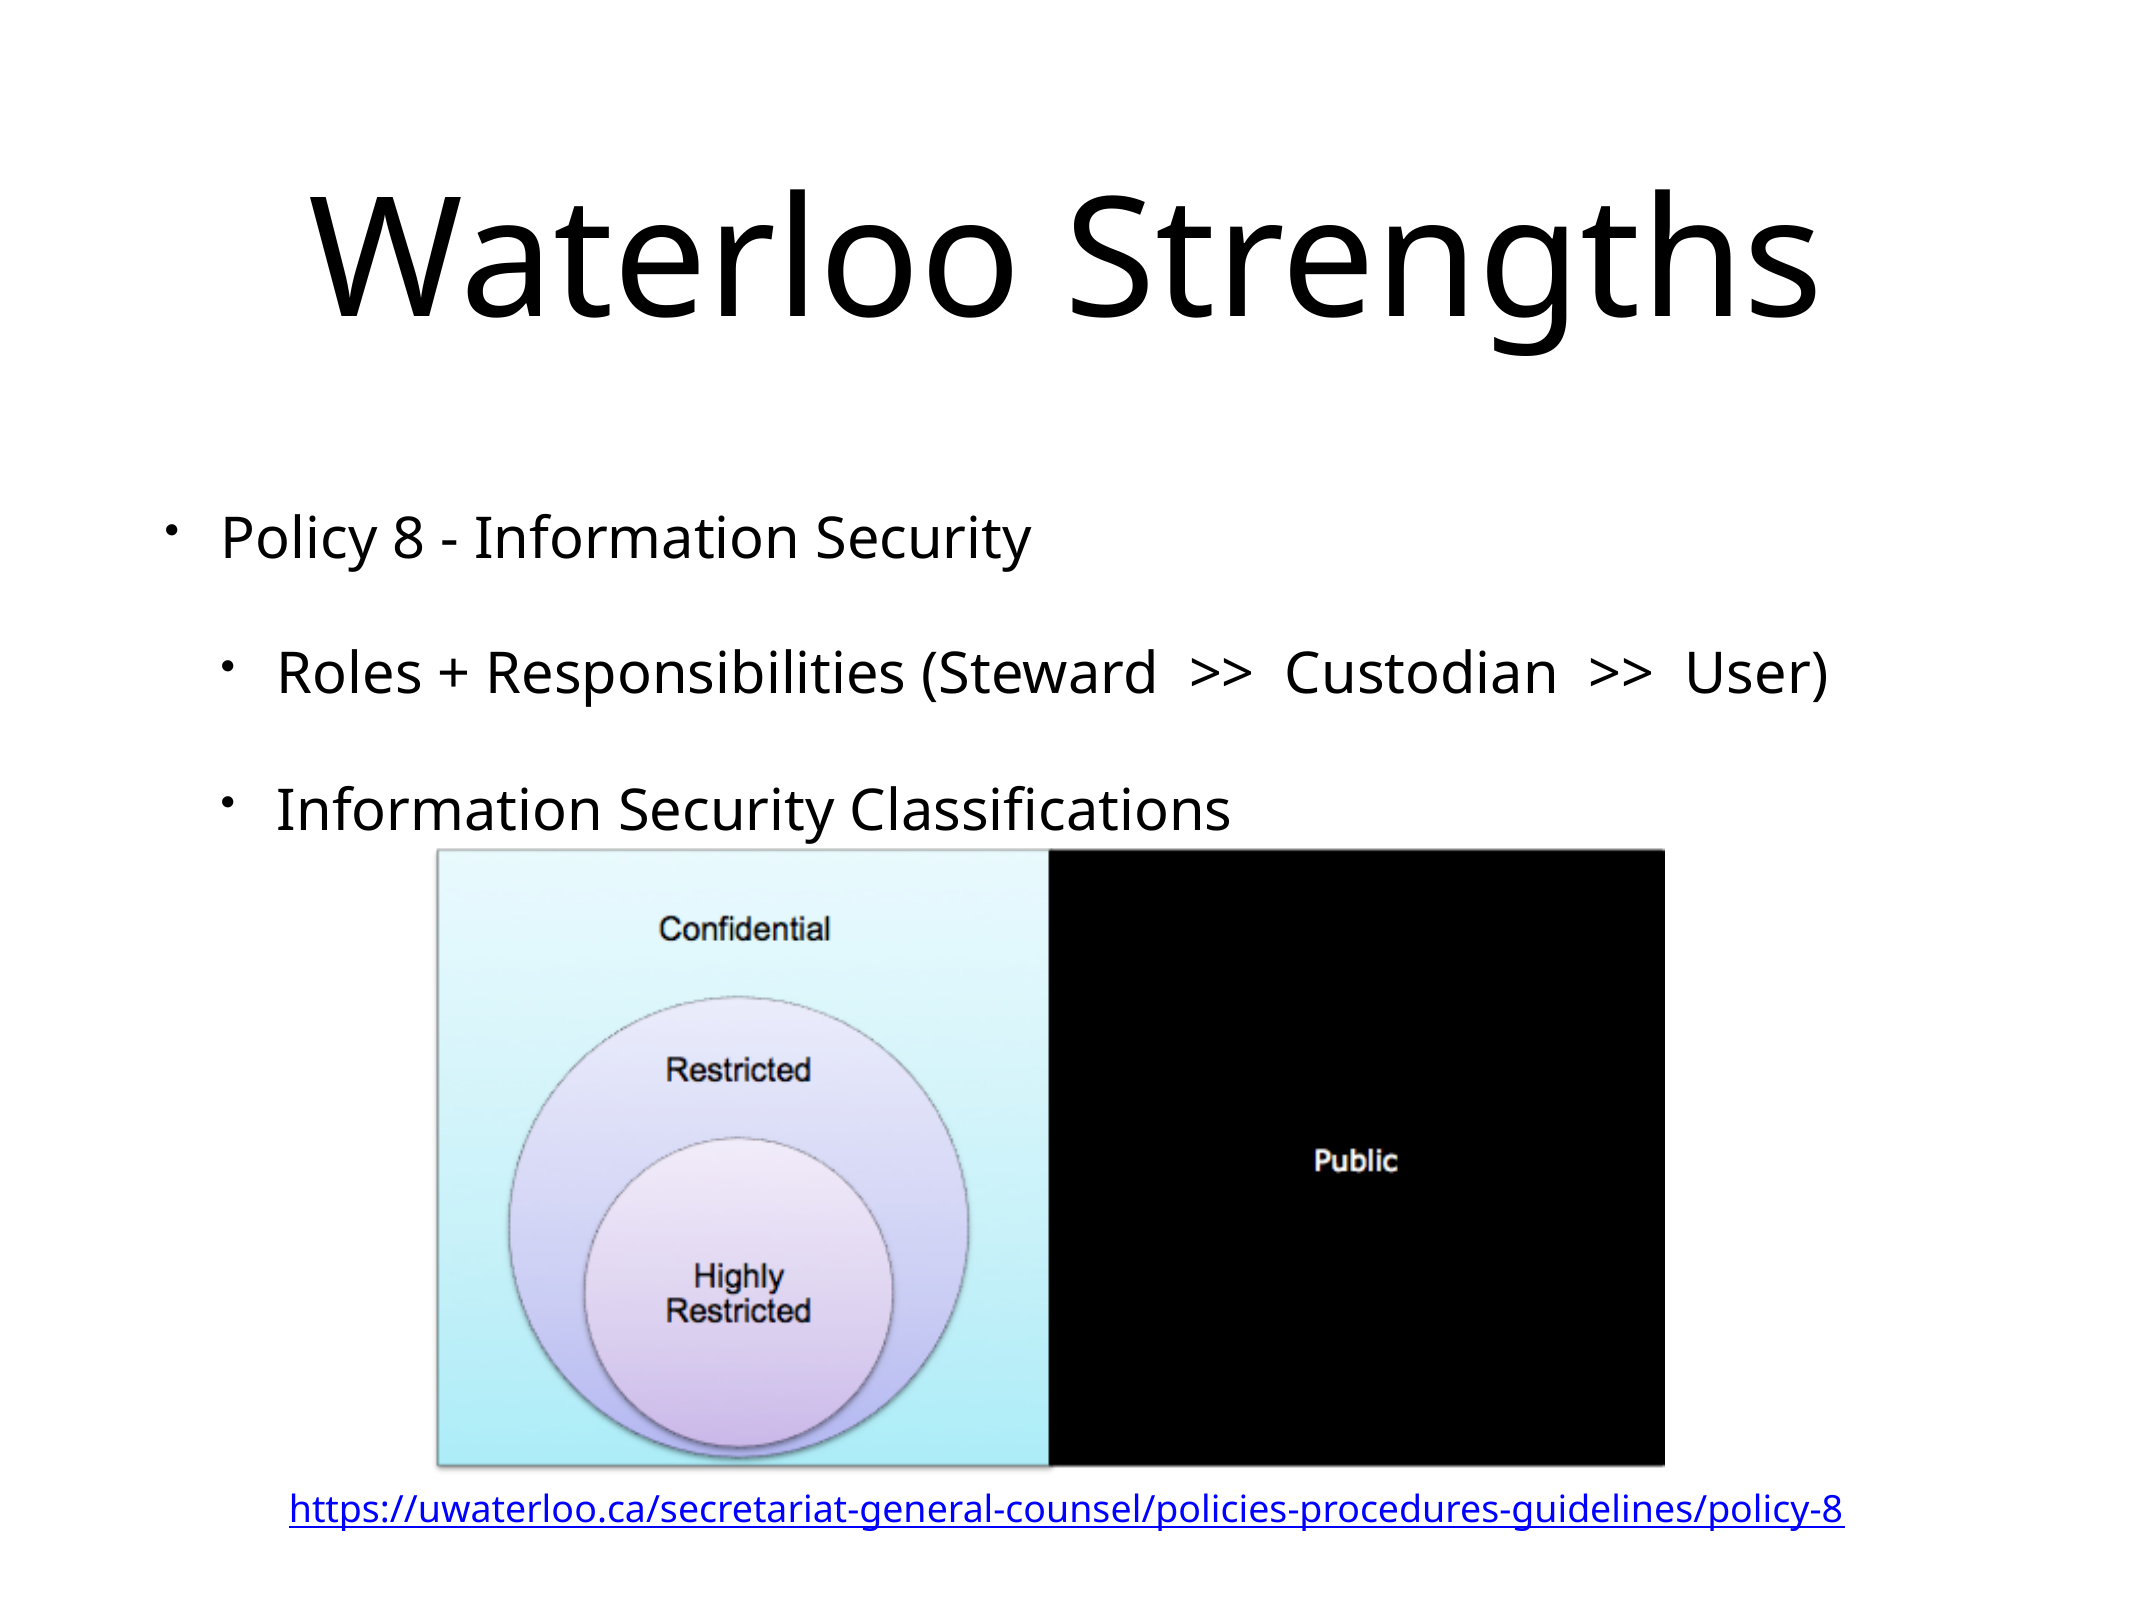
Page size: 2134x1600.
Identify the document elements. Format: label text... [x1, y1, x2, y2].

text_box https://uwaterloo.ca/secretariat-general-counsel/policies-procedures-guidelines/policy-8 [280, 1476, 1853, 1545]
title Waterloo Strengths [155, 72, 1978, 426]
list Policy 8 - Information Security Roles + Responsibilities (Steward >> Custodian >> User) Information Security Classifications [155, 426, 1978, 1459]
picture [413, 843, 1665, 1480]
